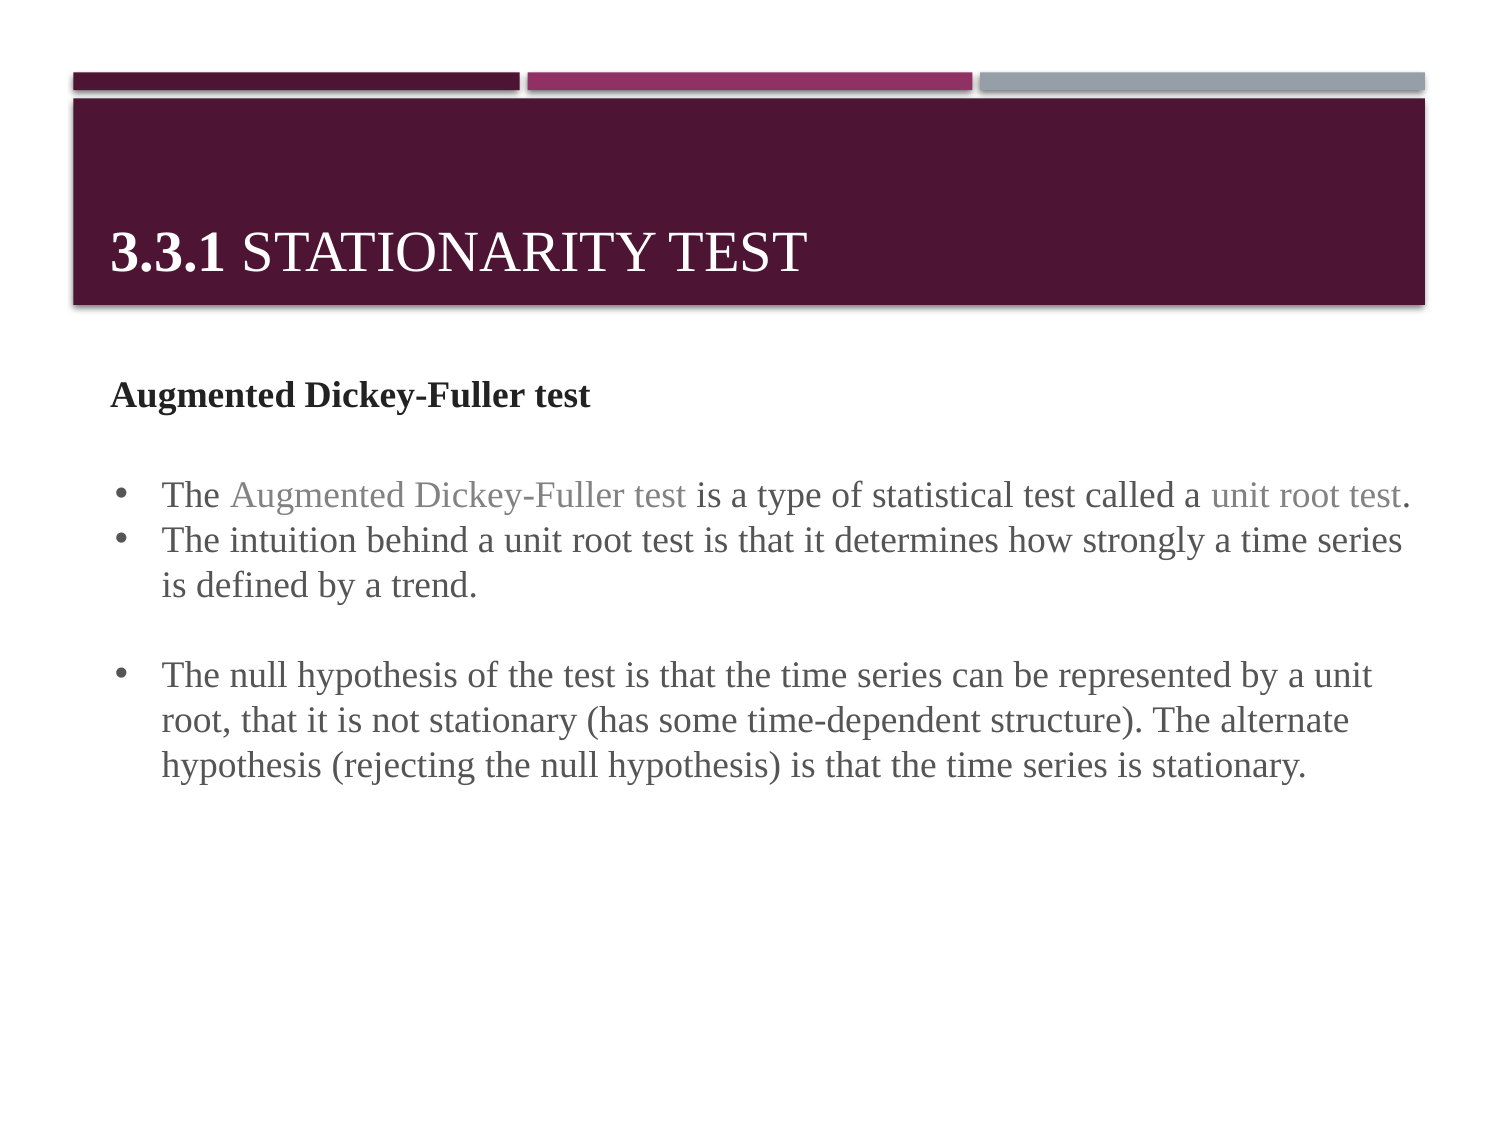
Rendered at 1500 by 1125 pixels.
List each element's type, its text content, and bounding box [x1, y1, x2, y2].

text_box The Augmented Dickey-Fuller test is a type of statistical test called a unit root test. The intuition behind a unit root test is that it determines how strongly a time series is defined by a trend. The null hypothesis of the test is that the time series can be represented by a unit root, that it is not stationary (has some time-dependent structure). The alternate hypothesis (rejecting the null hypothesis) is that the time series is stationary. [100, 462, 1438, 793]
title 3.3.1 Stationarity Test [95, 112, 1406, 291]
text_box Augmented Dickey-Fuller test [95, 362, 846, 513]
